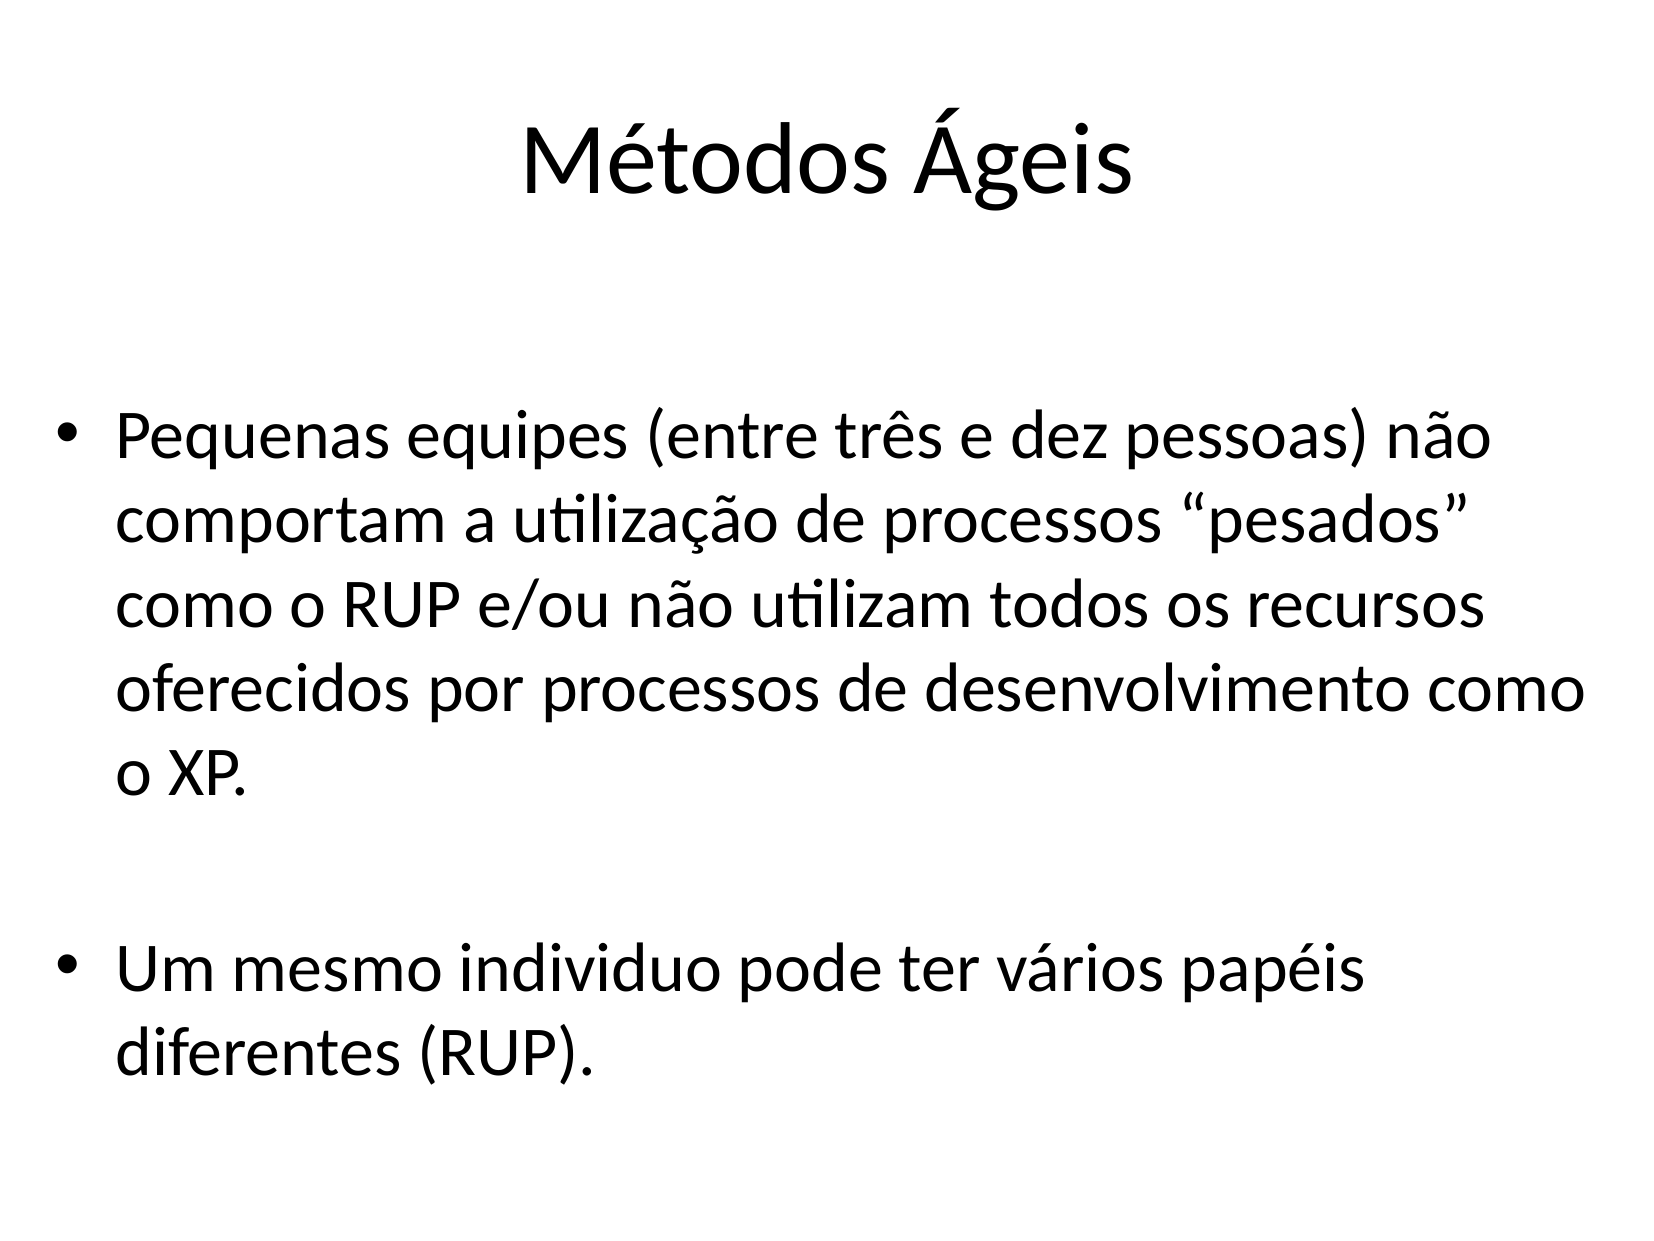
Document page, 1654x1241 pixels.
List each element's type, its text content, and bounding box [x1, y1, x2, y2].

title Métodos Ágeis [82, 49, 1572, 257]
list Pequenas equipes (entre três e dez pessoas) não comportam a utilização de processos “pesados” como o RUP e/ou não utilizam todos os recursos oferecidos por processos de desenvolvimento como o XP. Um mesmo individuo pode ter vários papéis diferentes (RUP). [39, 282, 1615, 1102]
